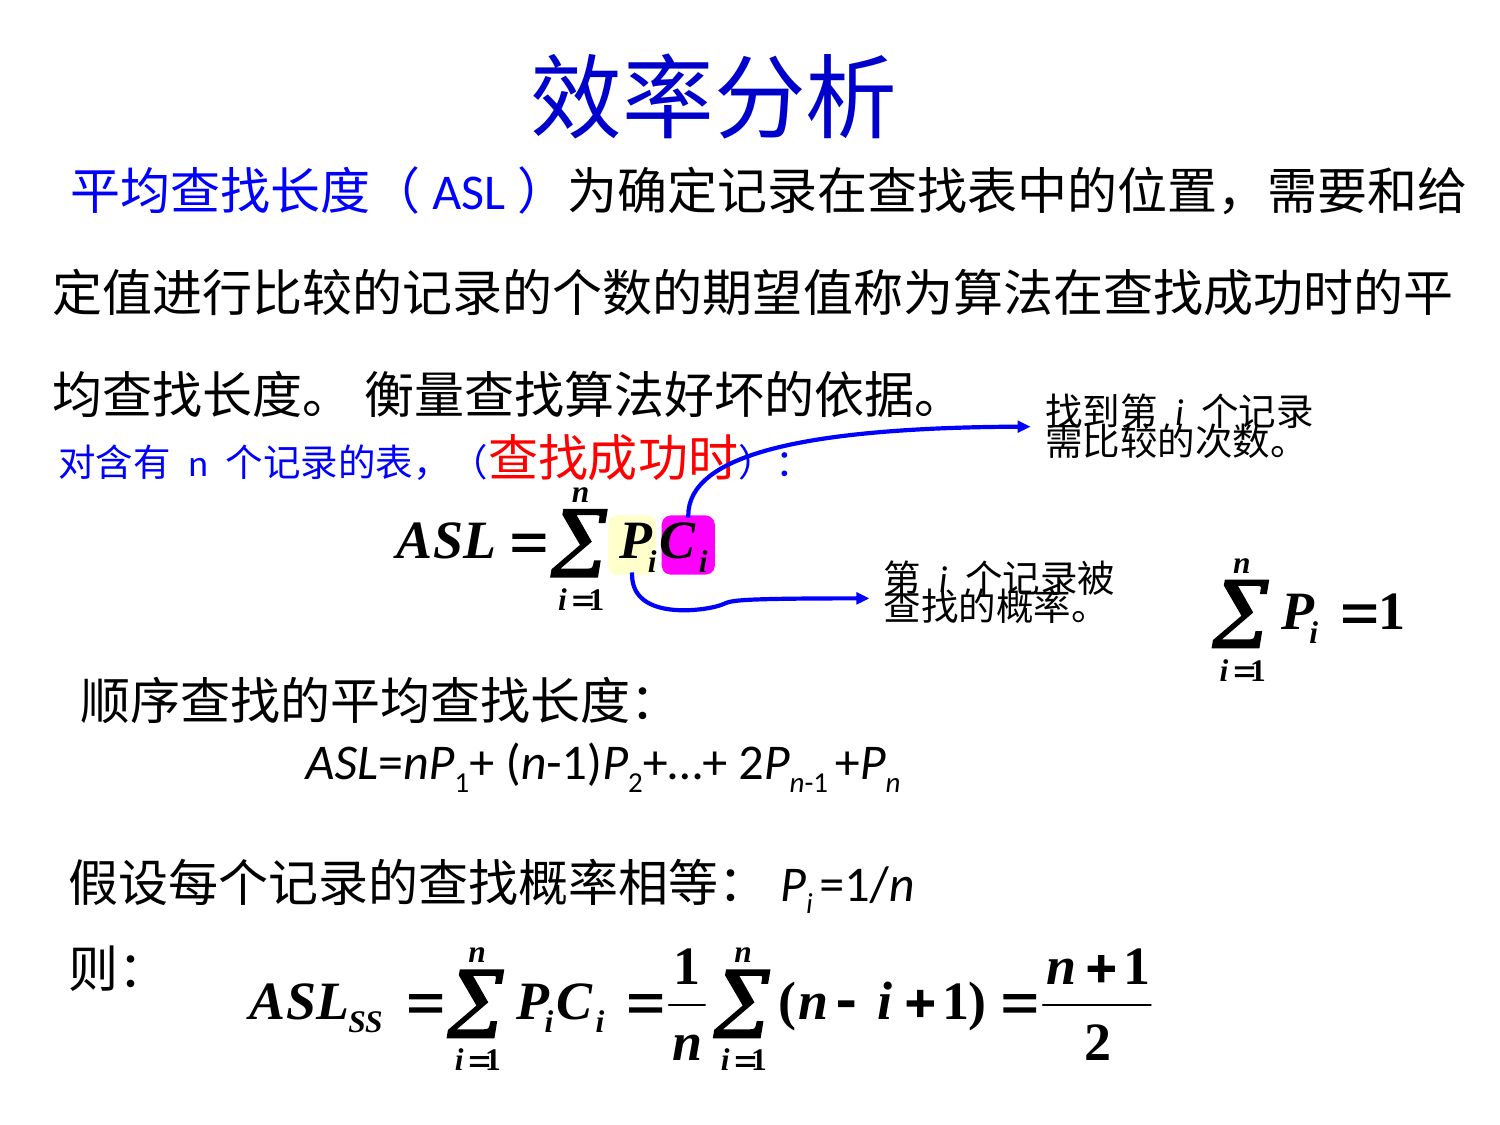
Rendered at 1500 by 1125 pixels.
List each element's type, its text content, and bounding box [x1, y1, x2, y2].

text_box 假设每个记录的查找概率相等：Pi =1/n 则： [53, 822, 943, 1005]
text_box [383, 468, 726, 622]
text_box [236, 929, 1164, 1083]
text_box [1204, 539, 1412, 693]
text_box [803, 336, 867, 632]
text_box 平均查找长度（ASL）为确定记录在查找表中的位置，需要和给定值进行比较的记录的个数的期望值称为算法在查找成功时的平均查找长度。 衡量查找算法好坏的依据。 [37, 109, 1495, 431]
text_box 顺序查找的平均查找长度： ASL=nP1+ (n-1)P2+…+ 2Pn-1 +Pn [65, 662, 942, 806]
text_box 效率分析 [49, 32, 1400, 220]
text_box 对含有 n 个记录的表，（查找成功时）： [43, 431, 798, 494]
text_box 第 i 个记录被 查找的概率。 [871, 563, 1139, 633]
text_box 找到第 i 个记录 需比较的次数。 [1030, 431, 1340, 468]
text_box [708, 498, 757, 700]
